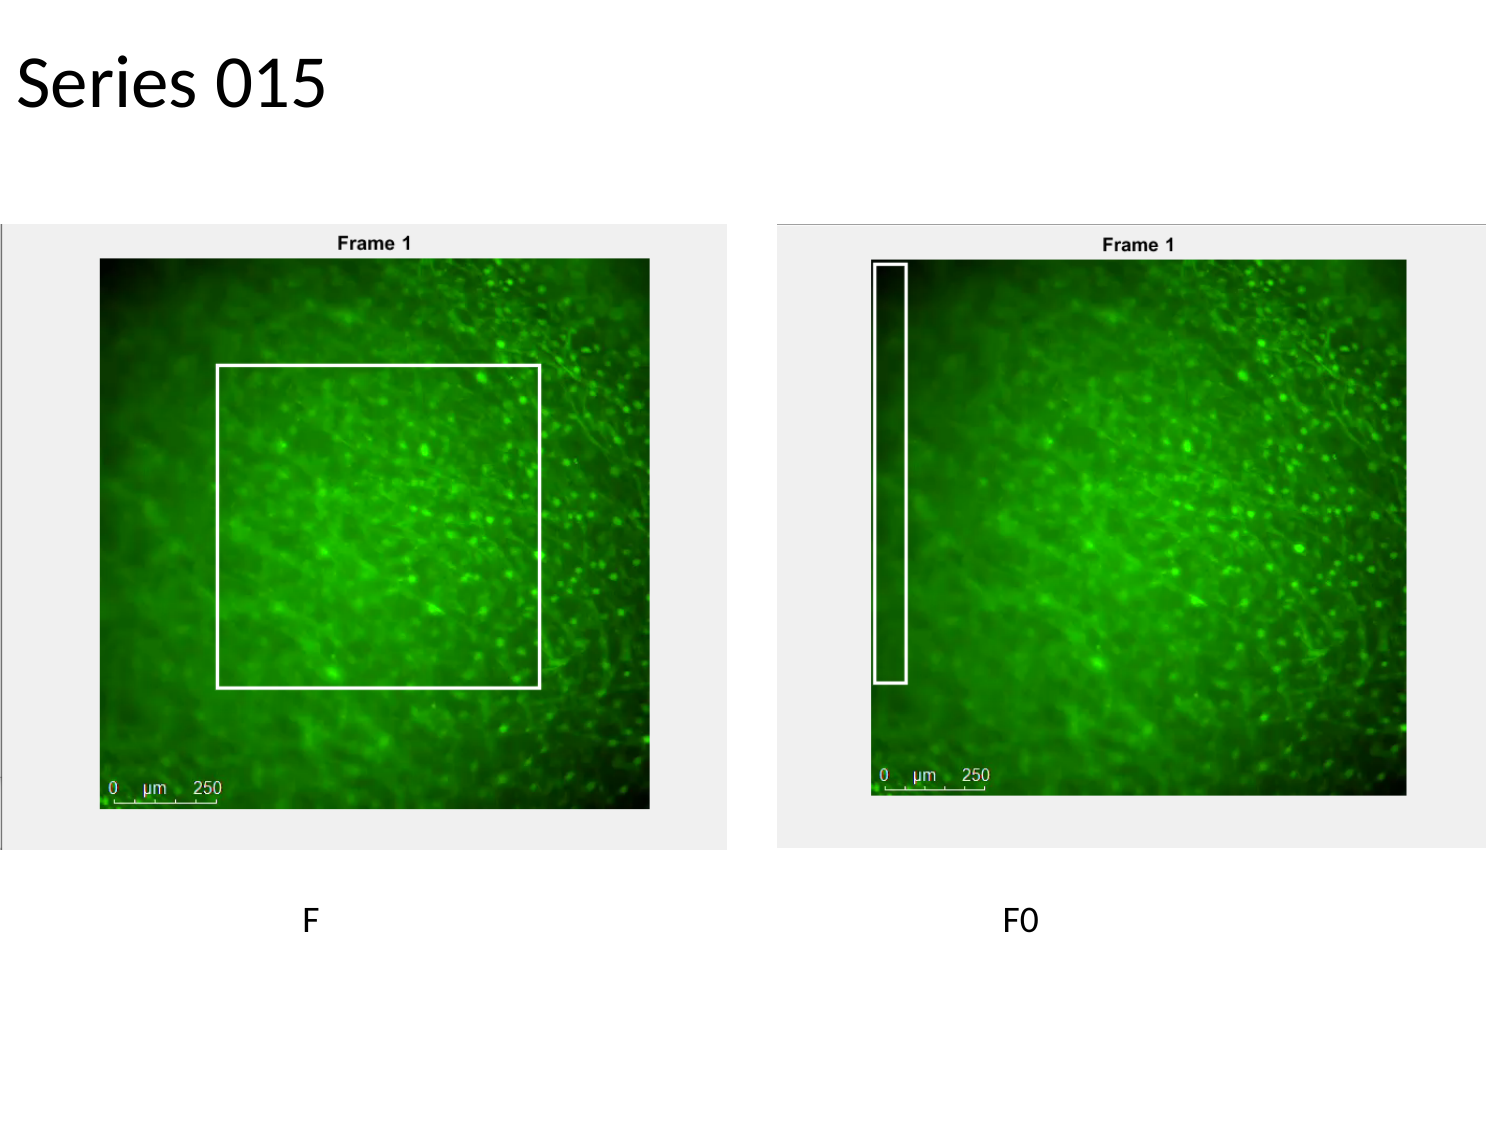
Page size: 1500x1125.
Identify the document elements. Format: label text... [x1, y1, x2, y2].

text_box Series 015 [1, 24, 345, 130]
text_box F [287, 887, 335, 948]
picture [777, 224, 1486, 848]
text_box F0 [987, 887, 1054, 948]
picture [0, 224, 728, 851]
